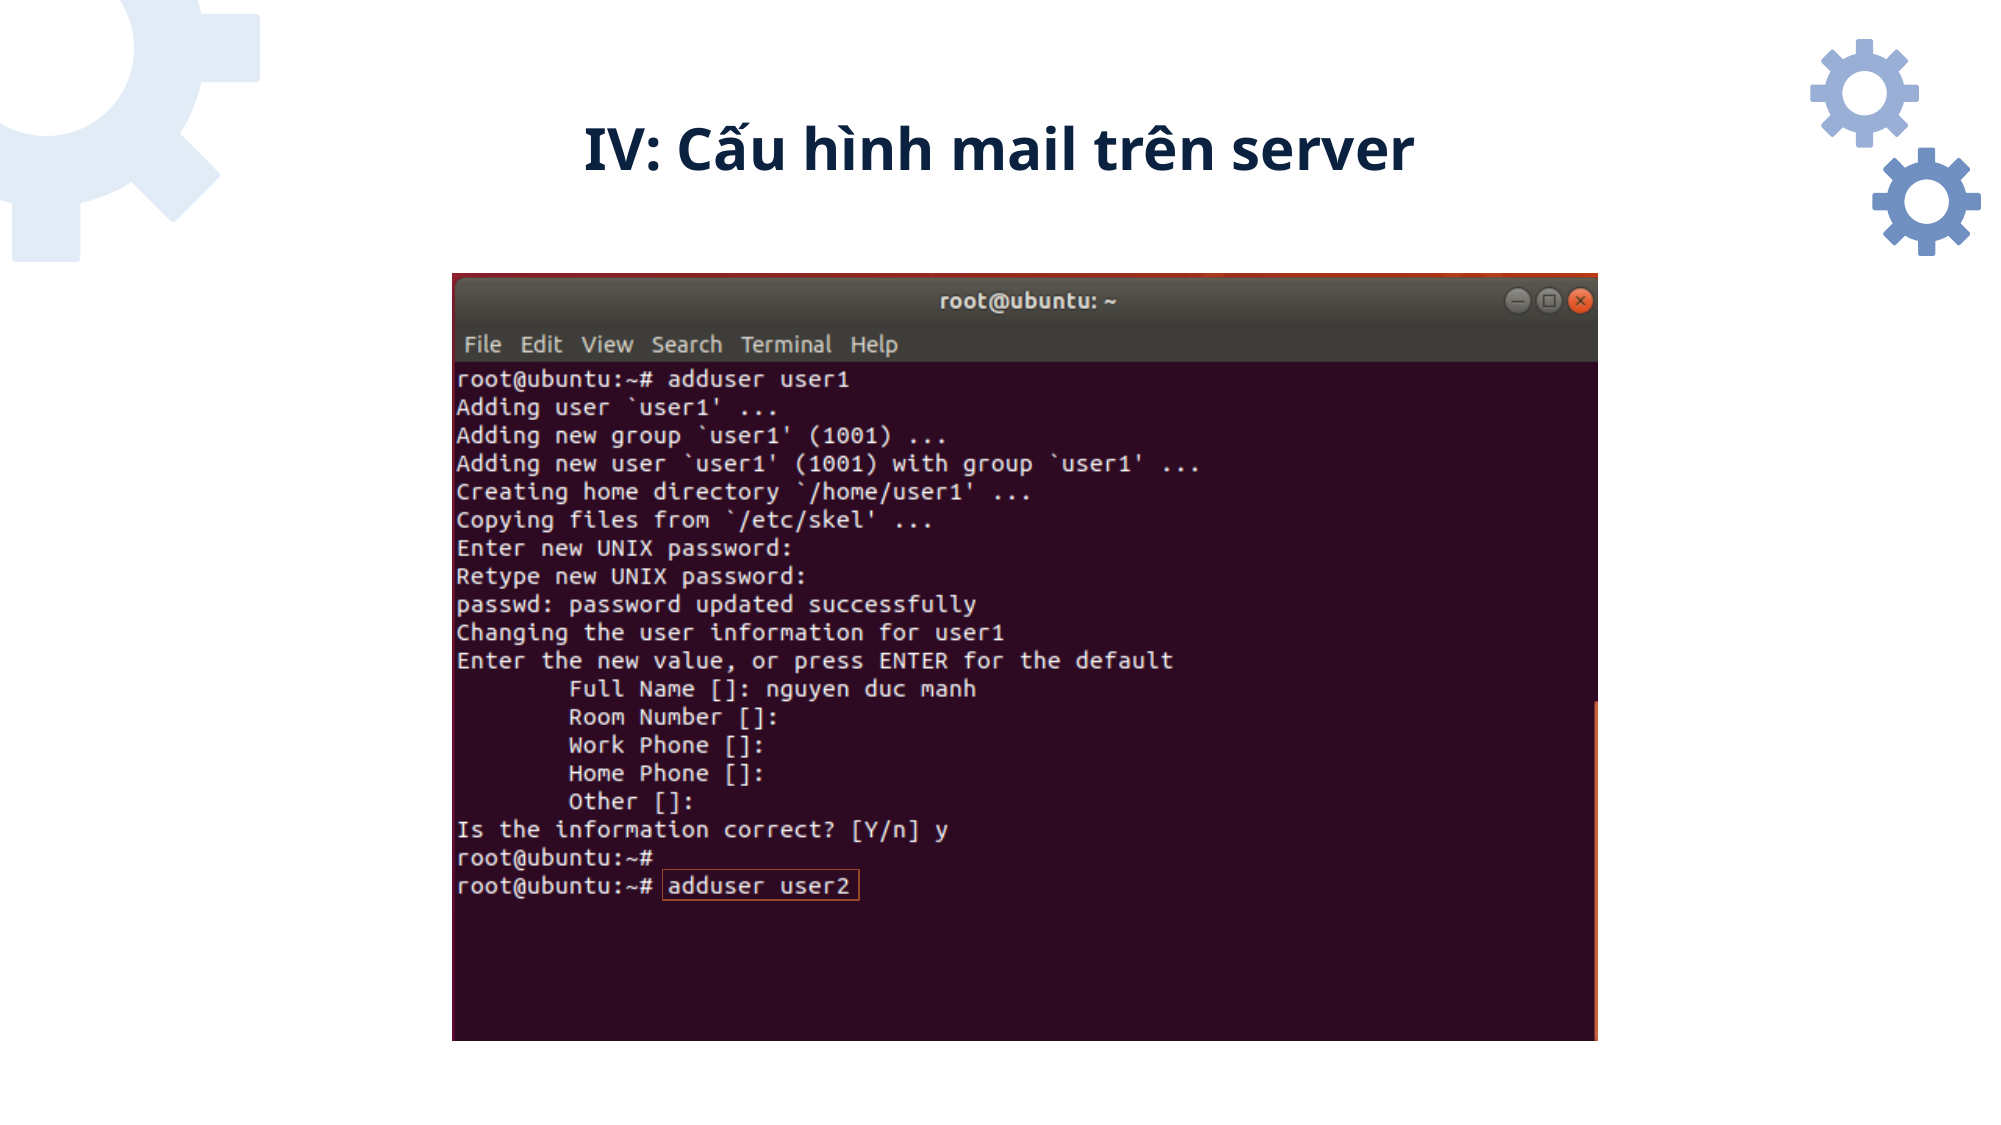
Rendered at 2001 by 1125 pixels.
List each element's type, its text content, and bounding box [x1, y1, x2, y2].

title IV: Cấu hình mail trên server [156, 97, 1846, 223]
picture [451, 273, 1598, 1041]
